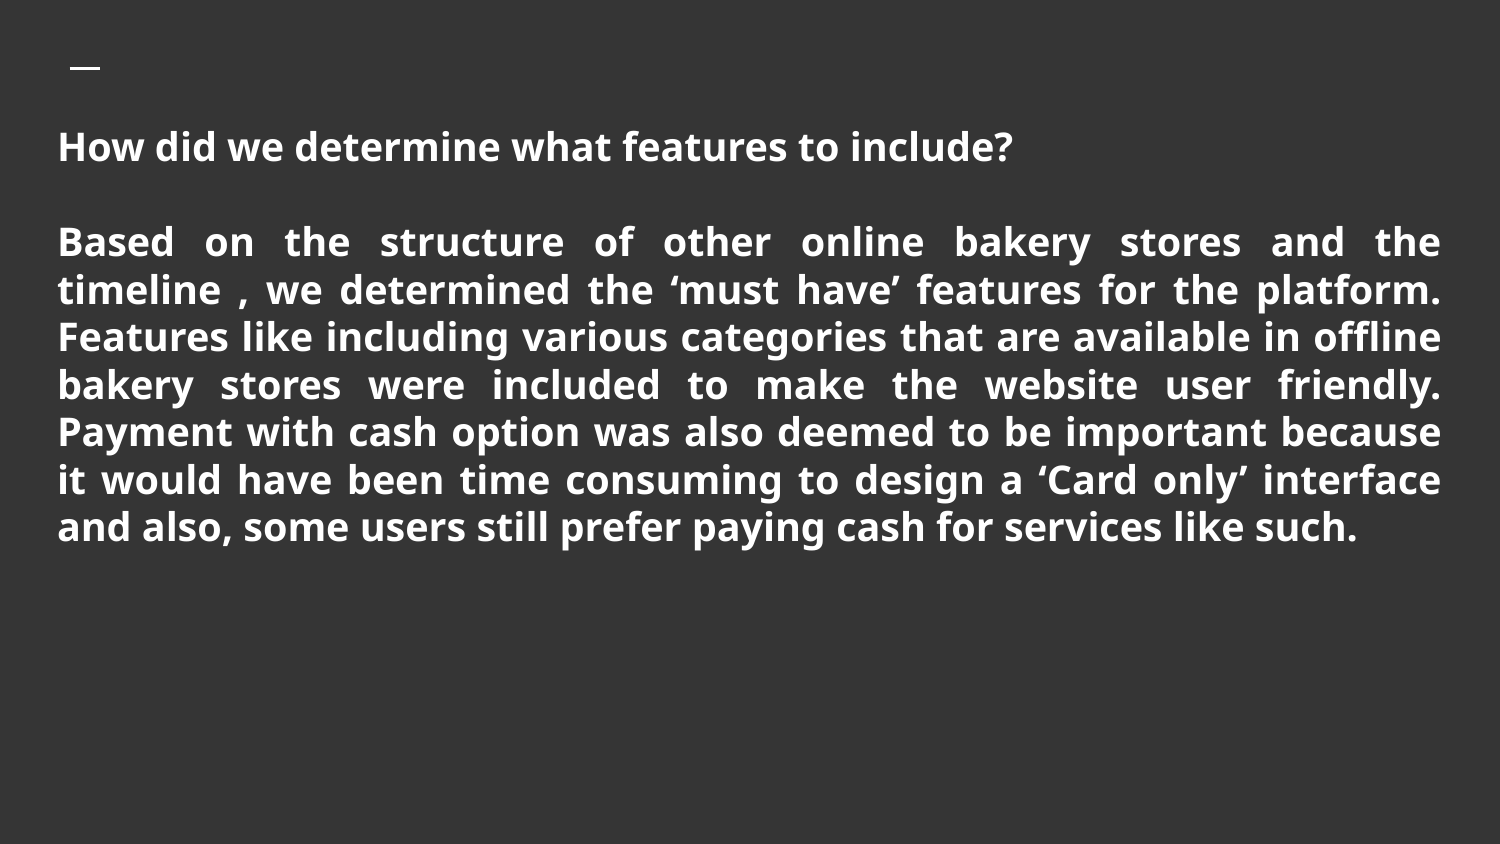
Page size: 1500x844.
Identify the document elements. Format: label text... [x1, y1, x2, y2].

text_box [1135, 451, 1452, 781]
title How did we determine what features to include? Based on the structure of other online bakery stores and the timeline , we determined the ‘must have’ features for the platform. Features like including various categories that are available in offline bakery stores were included to make the website user friendly. Payment with cash option was also deemed to be important because it would have been time consuming to design a ‘Card only’ interface and also, some users still prefer paying cash for services like such. [42, 107, 1458, 737]
